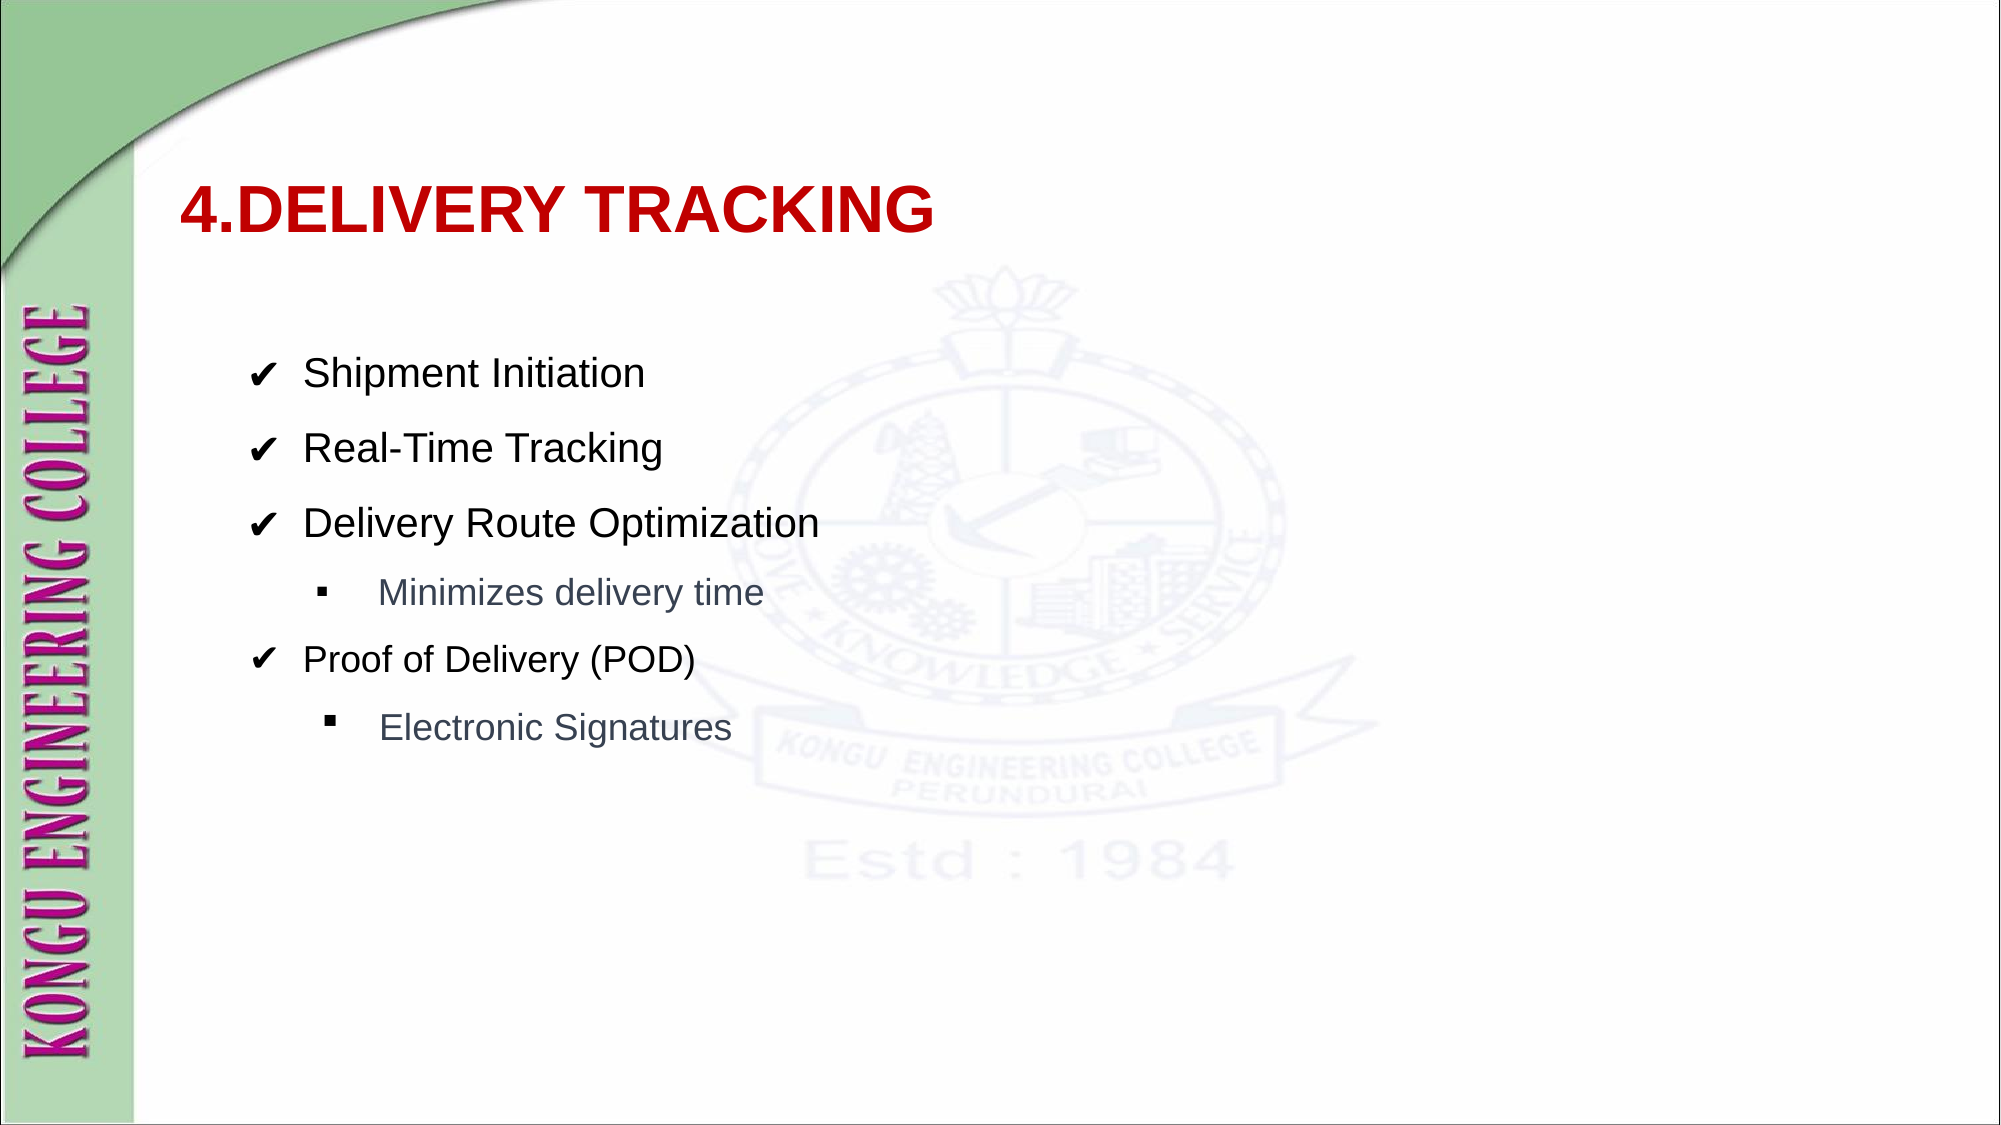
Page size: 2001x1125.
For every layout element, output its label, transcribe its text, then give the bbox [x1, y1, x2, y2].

picture [0, 0, 2001, 1125]
text_box Shipment Initiation Real-Time Tracking Delivery Route Optimization Minimizes delivery time Proof of Delivery (POD) Electronic Signatures [231, 312, 1900, 881]
title 4.DELIVERY TRACKING [162, 80, 1900, 246]
